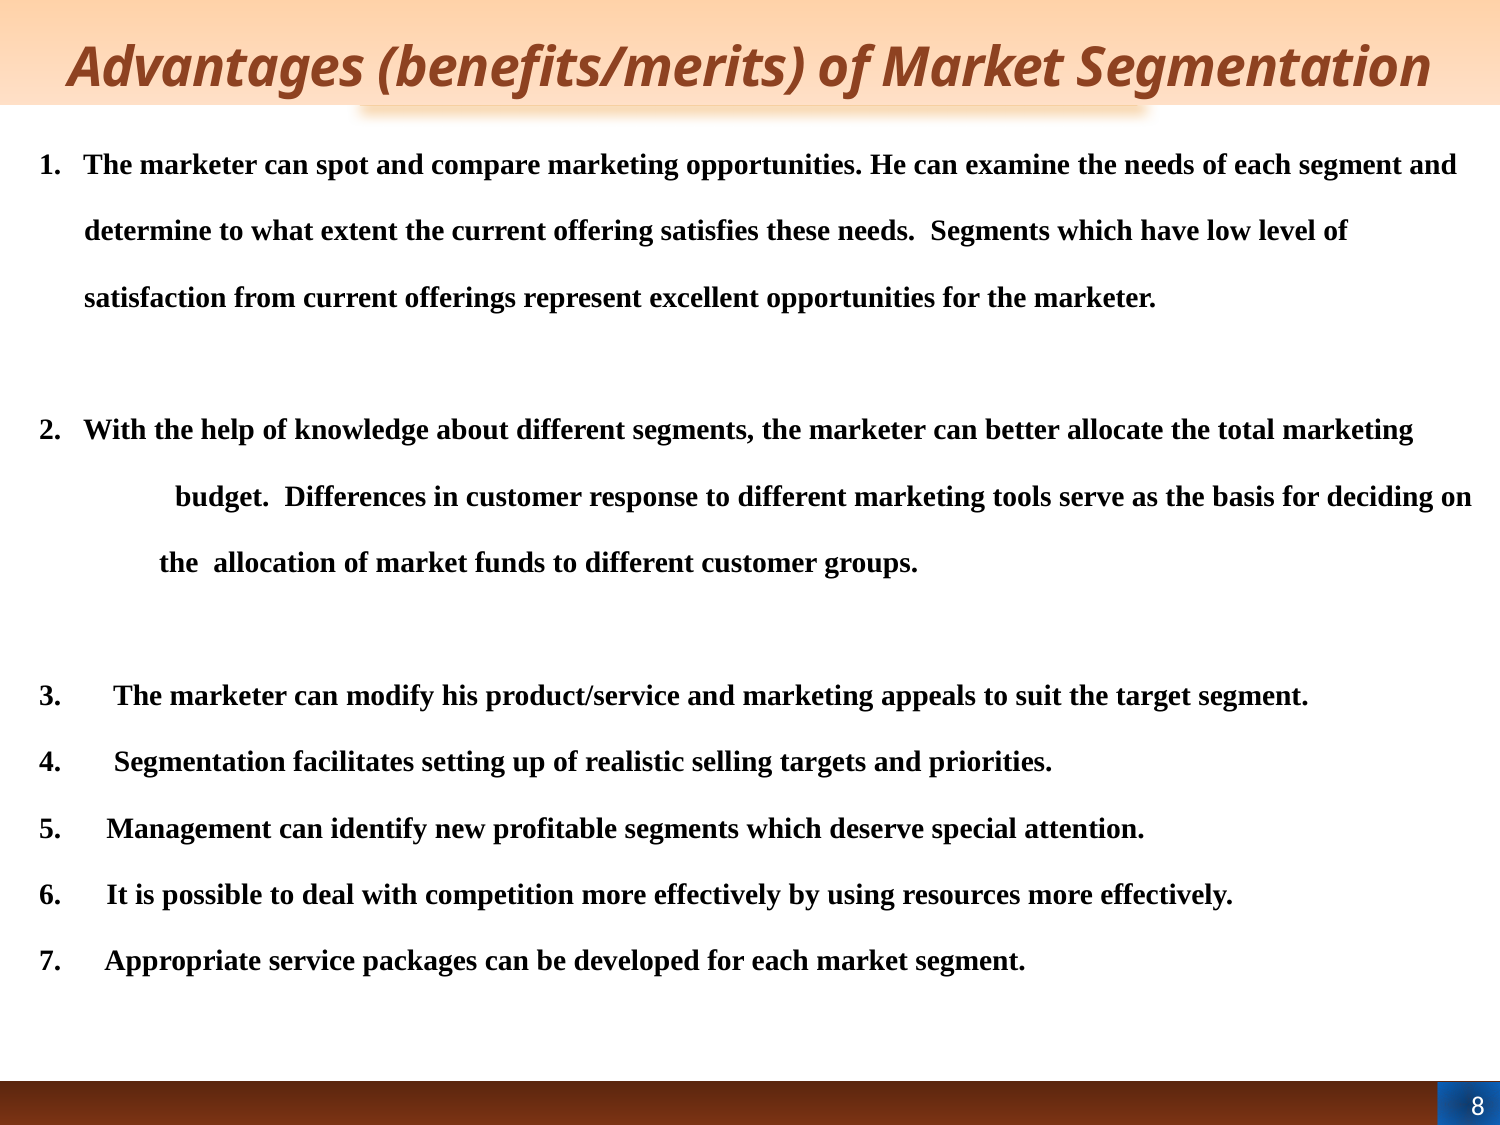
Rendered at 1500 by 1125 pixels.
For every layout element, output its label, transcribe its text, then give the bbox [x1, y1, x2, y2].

list 1. The marketer can spot and compare marketing opportunities. He can examine the needs of each segment and determine to what extent the current offering satisfies these needs. Segments which have low level of satisfaction from current offerings represent excellent opportunities for the marketer. 2. With the help of knowledge about different segments, the marketer can better allocate the total marketing budget. Differences in customer response to different marketing tools serve as the basis for deciding on the allocation of market funds to different customer groups. 3. The marketer can modify his product/service and marketing appeals to suit the target segment. 4. Segmentation facilitates setting up of realistic selling targets and priorities. 5. Management can identify new profitable segments which deserve special attention. 6. It is possible to deal with competition more effectively by using resources more effectively. 7. Appropriate service packages can be developed for each market segment. [5, 112, 1488, 1033]
title Advantages (benefits/merits) of Market Segmentation [0, 0, 1500, 105]
slide_number 8 [1437, 1082, 1500, 1125]
